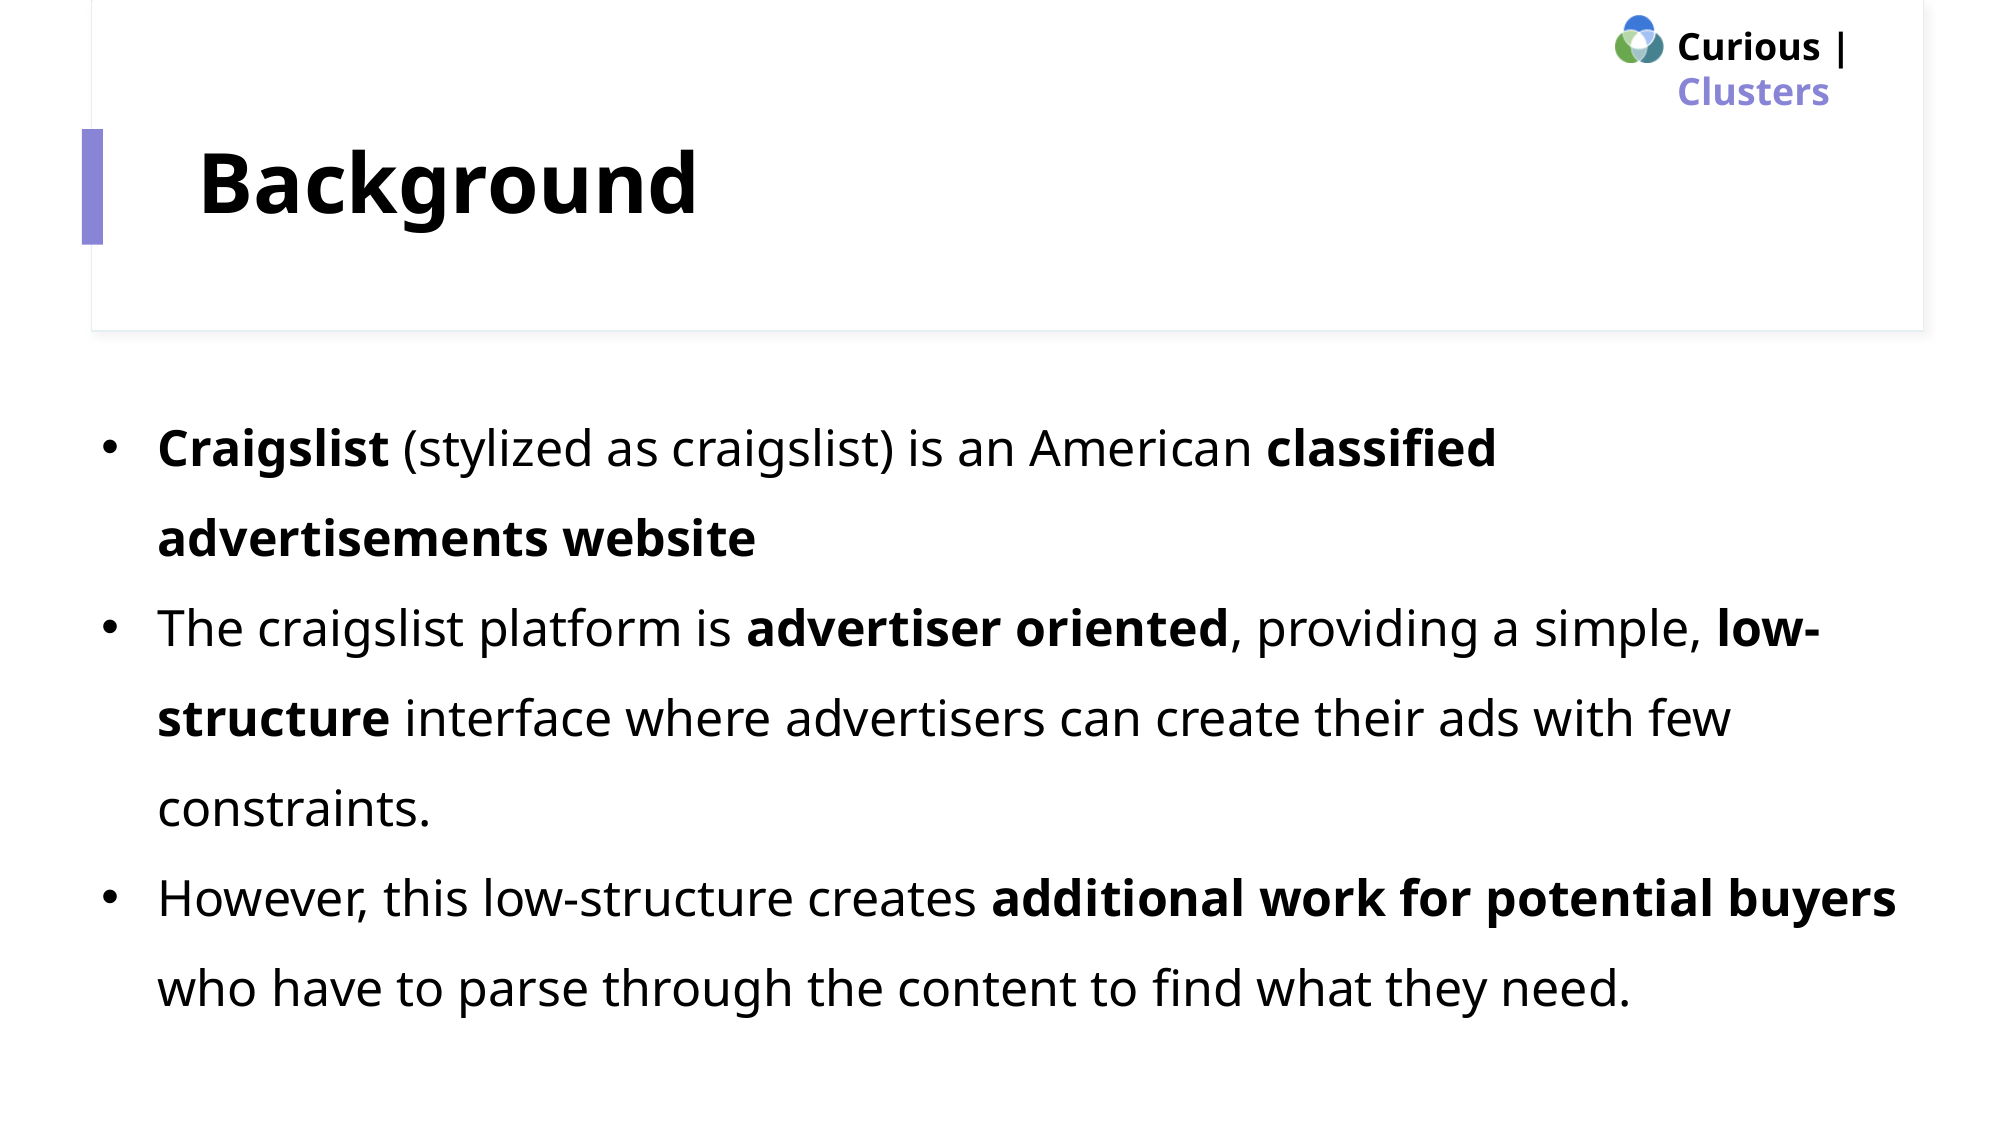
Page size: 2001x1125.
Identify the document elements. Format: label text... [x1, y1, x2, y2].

text_box Craigslist (stylized as craigslist) is an American classified advertisements website The craigslist platform is advertiser oriented, providing a simple, low-structure interface where advertisers can create their ads with few constraints. However, this low-structure creates additional work for potential buyers who have to parse through the content to find what they need. [86, 378, 1914, 1024]
picture [1613, 15, 1664, 63]
title Background [183, 90, 1851, 284]
text_box Curious | Clusters [1662, 15, 2000, 121]
